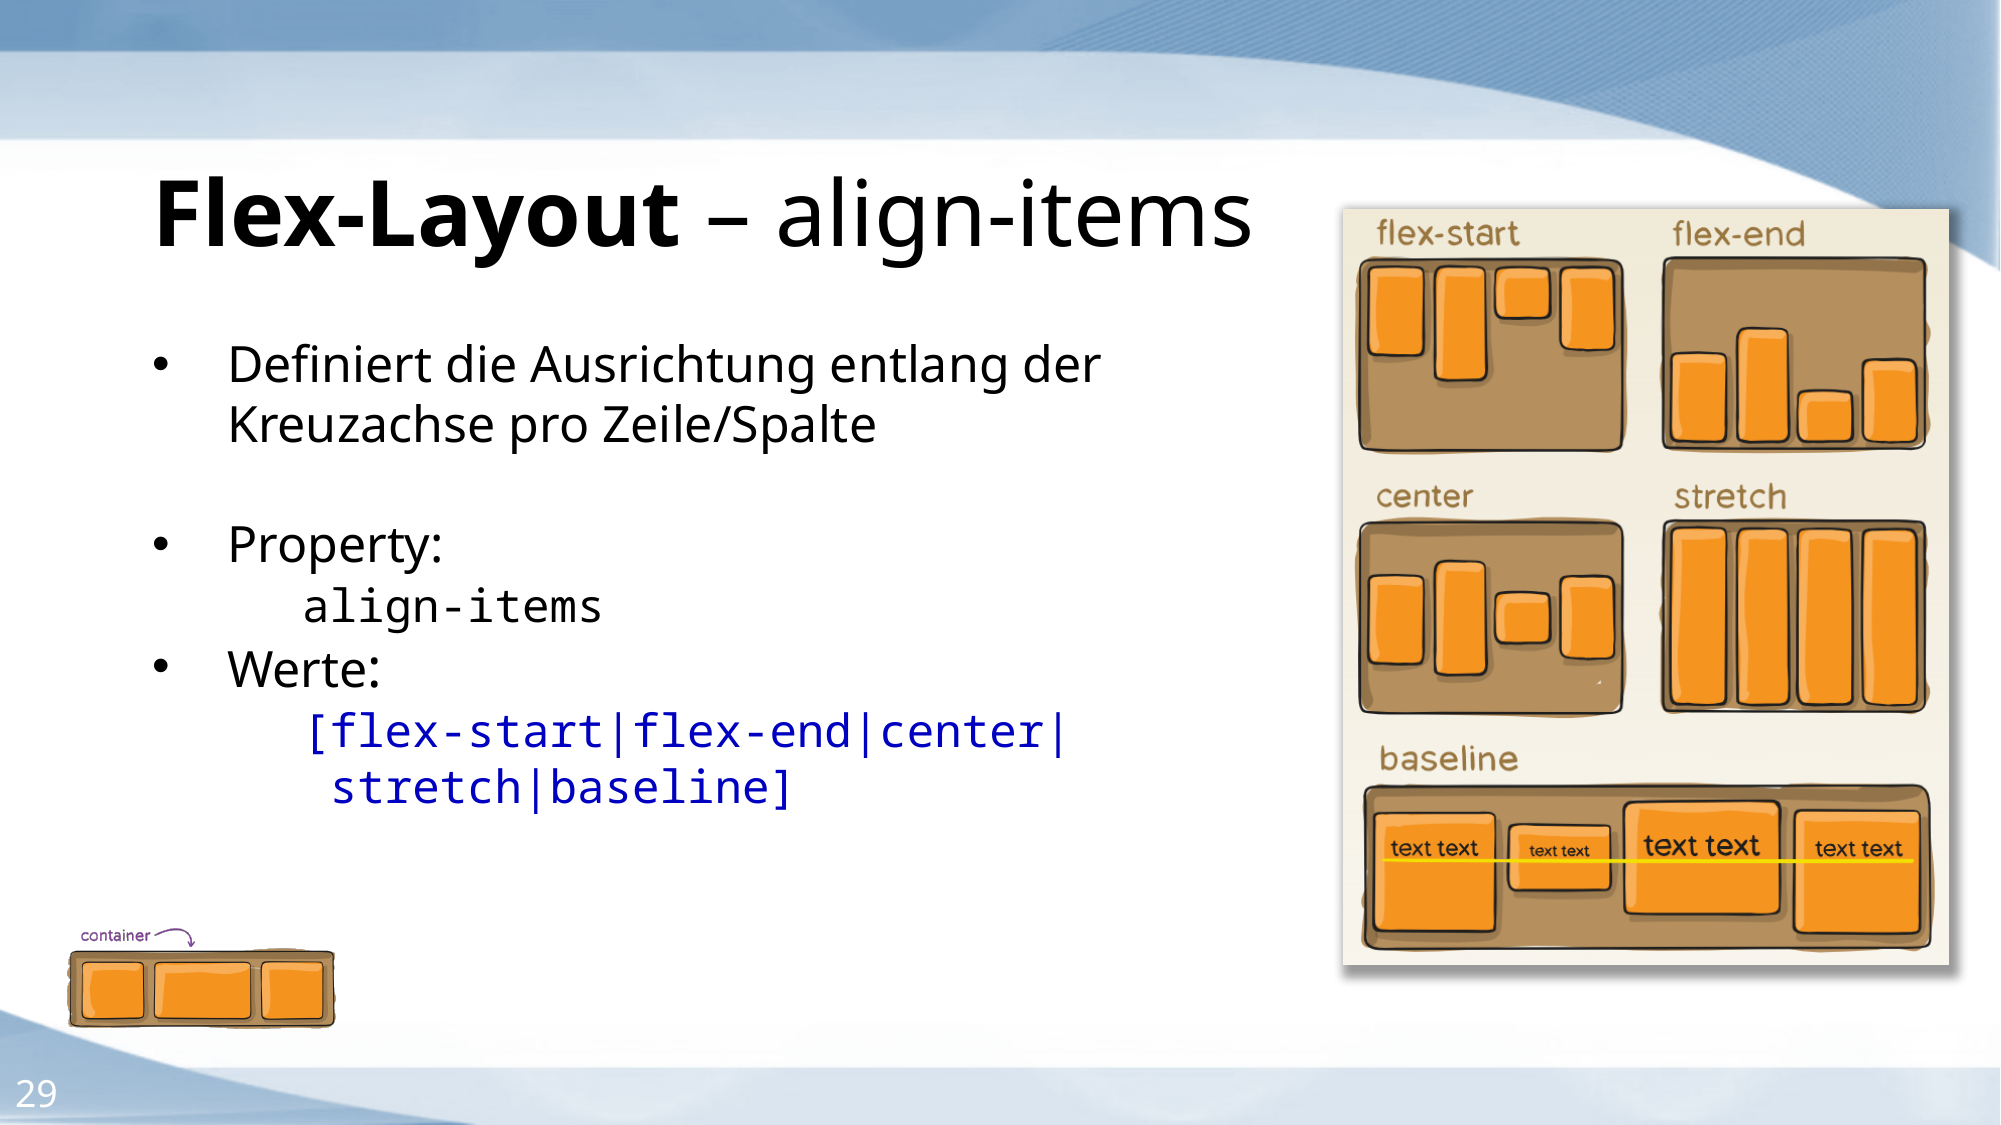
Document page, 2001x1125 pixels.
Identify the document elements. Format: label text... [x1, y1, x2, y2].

picture [61, 922, 340, 1033]
text_box Definiert die Ausrichtung entlang der Kreuzachse pro Zeile/Spalte Property: align-items Werte: [flex-start|flex-end|center| stretch|baseline] [137, 325, 1193, 821]
picture [1343, 209, 1949, 965]
slide_number 29 [0, 1065, 450, 1125]
title Flex-Layout – align-items [137, 108, 1863, 326]
